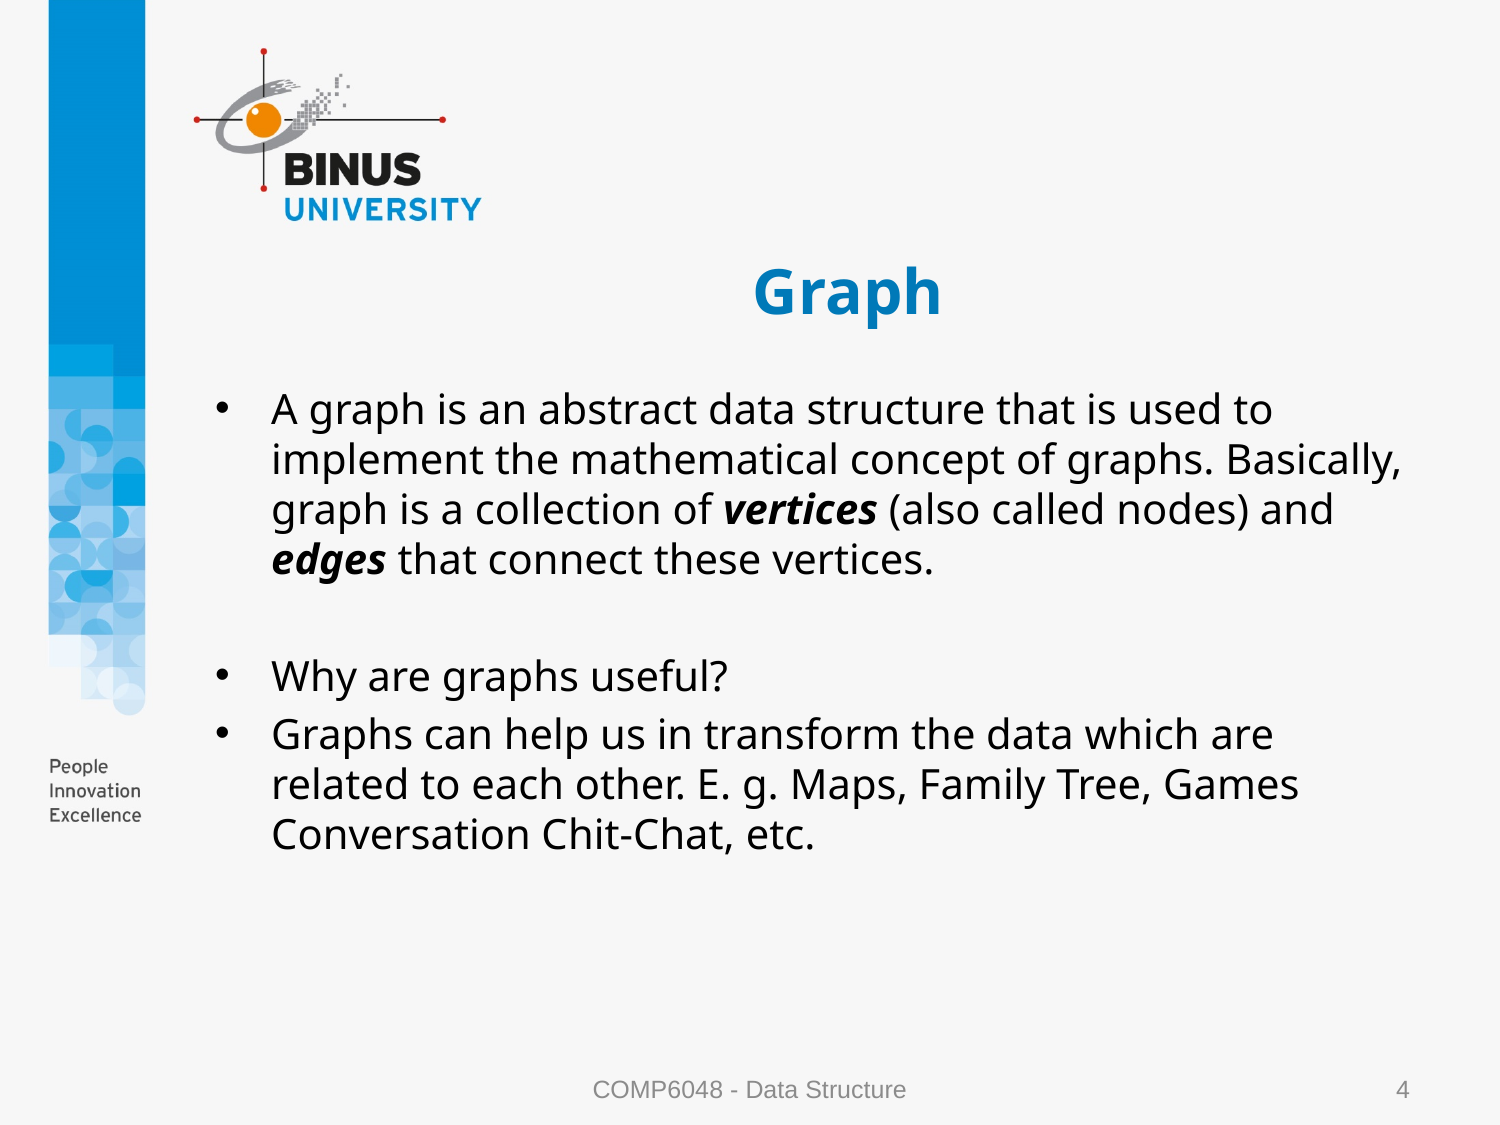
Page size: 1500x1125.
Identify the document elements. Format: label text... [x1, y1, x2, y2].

list A graph is an abstract data structure that is used to implement the mathematical concept of graphs. Basically, graph is a collection of vertices (also called nodes) and edges that connect these vertices. Why are graphs useful? Graphs can help us in transform the data which are related to each other. E. g. Maps, Family Tree, Games Conversation Chit-Chat, etc. [200, 375, 1438, 986]
picture [0, 0, 1500, 845]
title Graph [287, 224, 1409, 355]
slide_number 4 [1074, 1058, 1425, 1119]
footer COMP6048 - Data Structure [512, 1058, 988, 1119]
